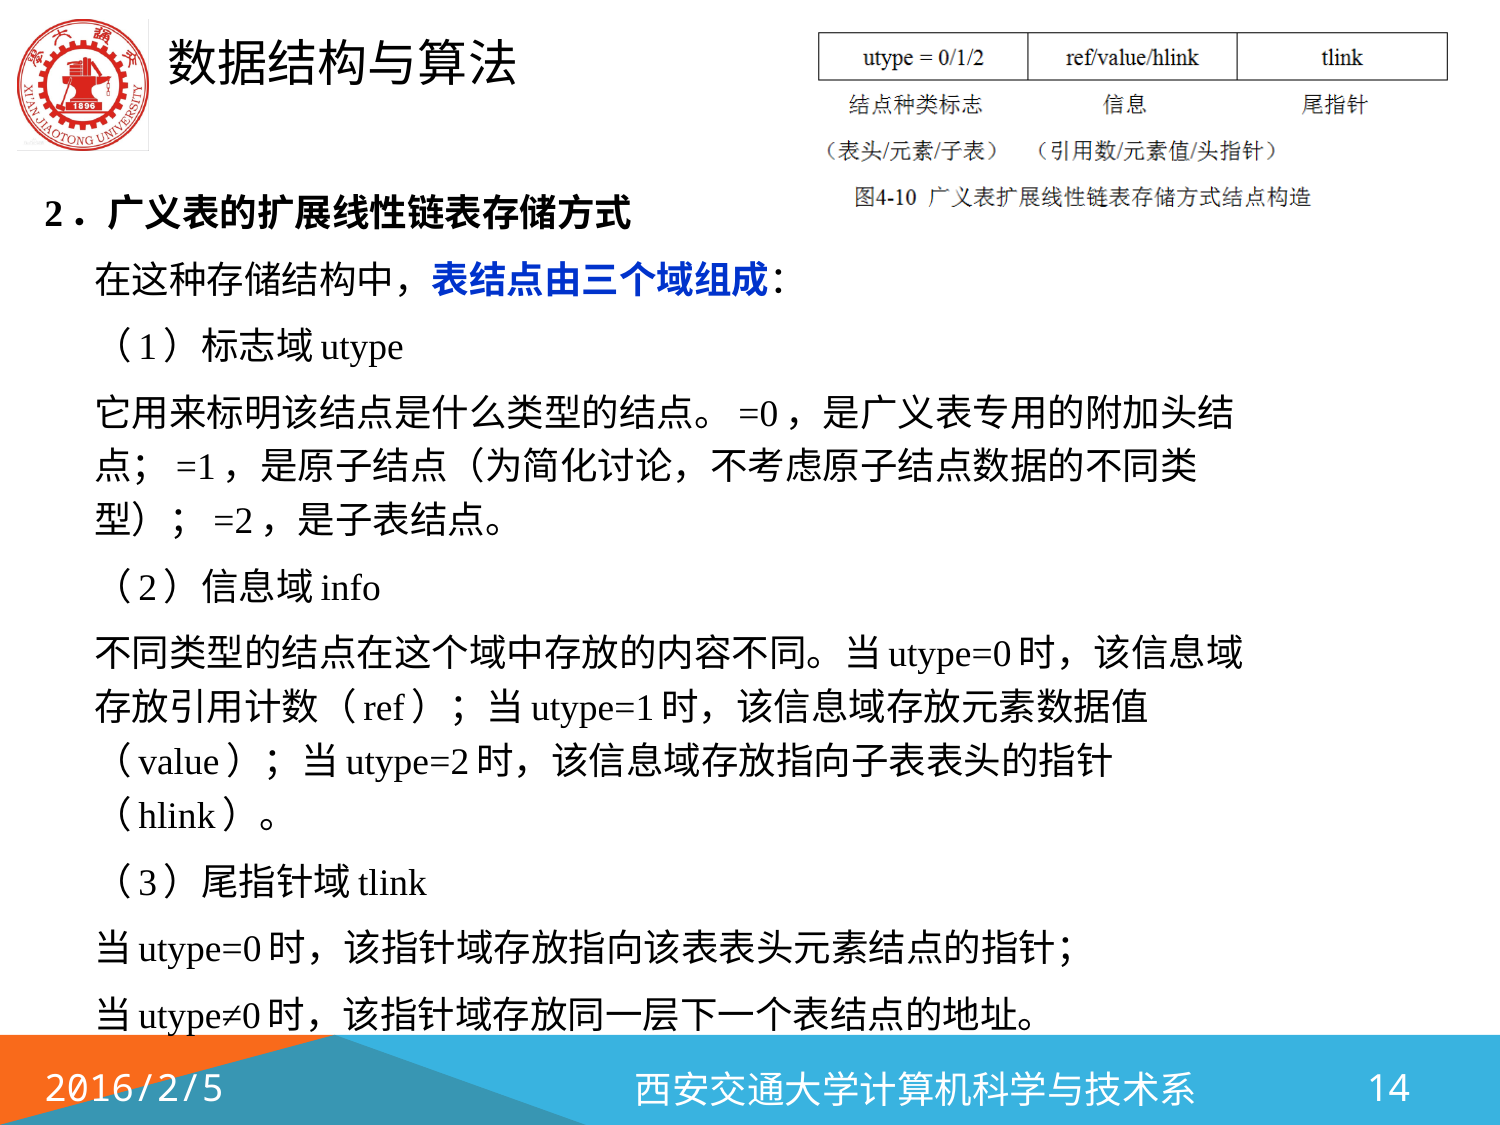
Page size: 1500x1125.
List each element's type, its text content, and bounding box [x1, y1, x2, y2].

list 2．广义表的扩展线性链表存储方式 在这种存储结构中，表结点由三个域组成： （1）标志域utype 它用来标明该结点是什么类型的结点。=0，是广义表专用的附加头结点；=1，是原子结点（为简化讨论，不考虑原子结点数据的不同类型）；=2，是子表结点。 （2）信息域info 不同类型的结点在这个域中存放的内容不同。当utype=0时，该信息域存放引用计数（ref）；当utype=1时，该信息域存放元素数据值（value）；当utype=2时，该信息域存放指向子表表头的指针（hlink）。 （3）尾指针域tlink 当utype=0时，该指针域存放指向该表表头元素结点的指针； 当utype≠0时，该指针域存放同一层下一个表结点的地址。 [29, 172, 1264, 1047]
picture [17, 19, 149, 151]
picture [808, 23, 1454, 211]
